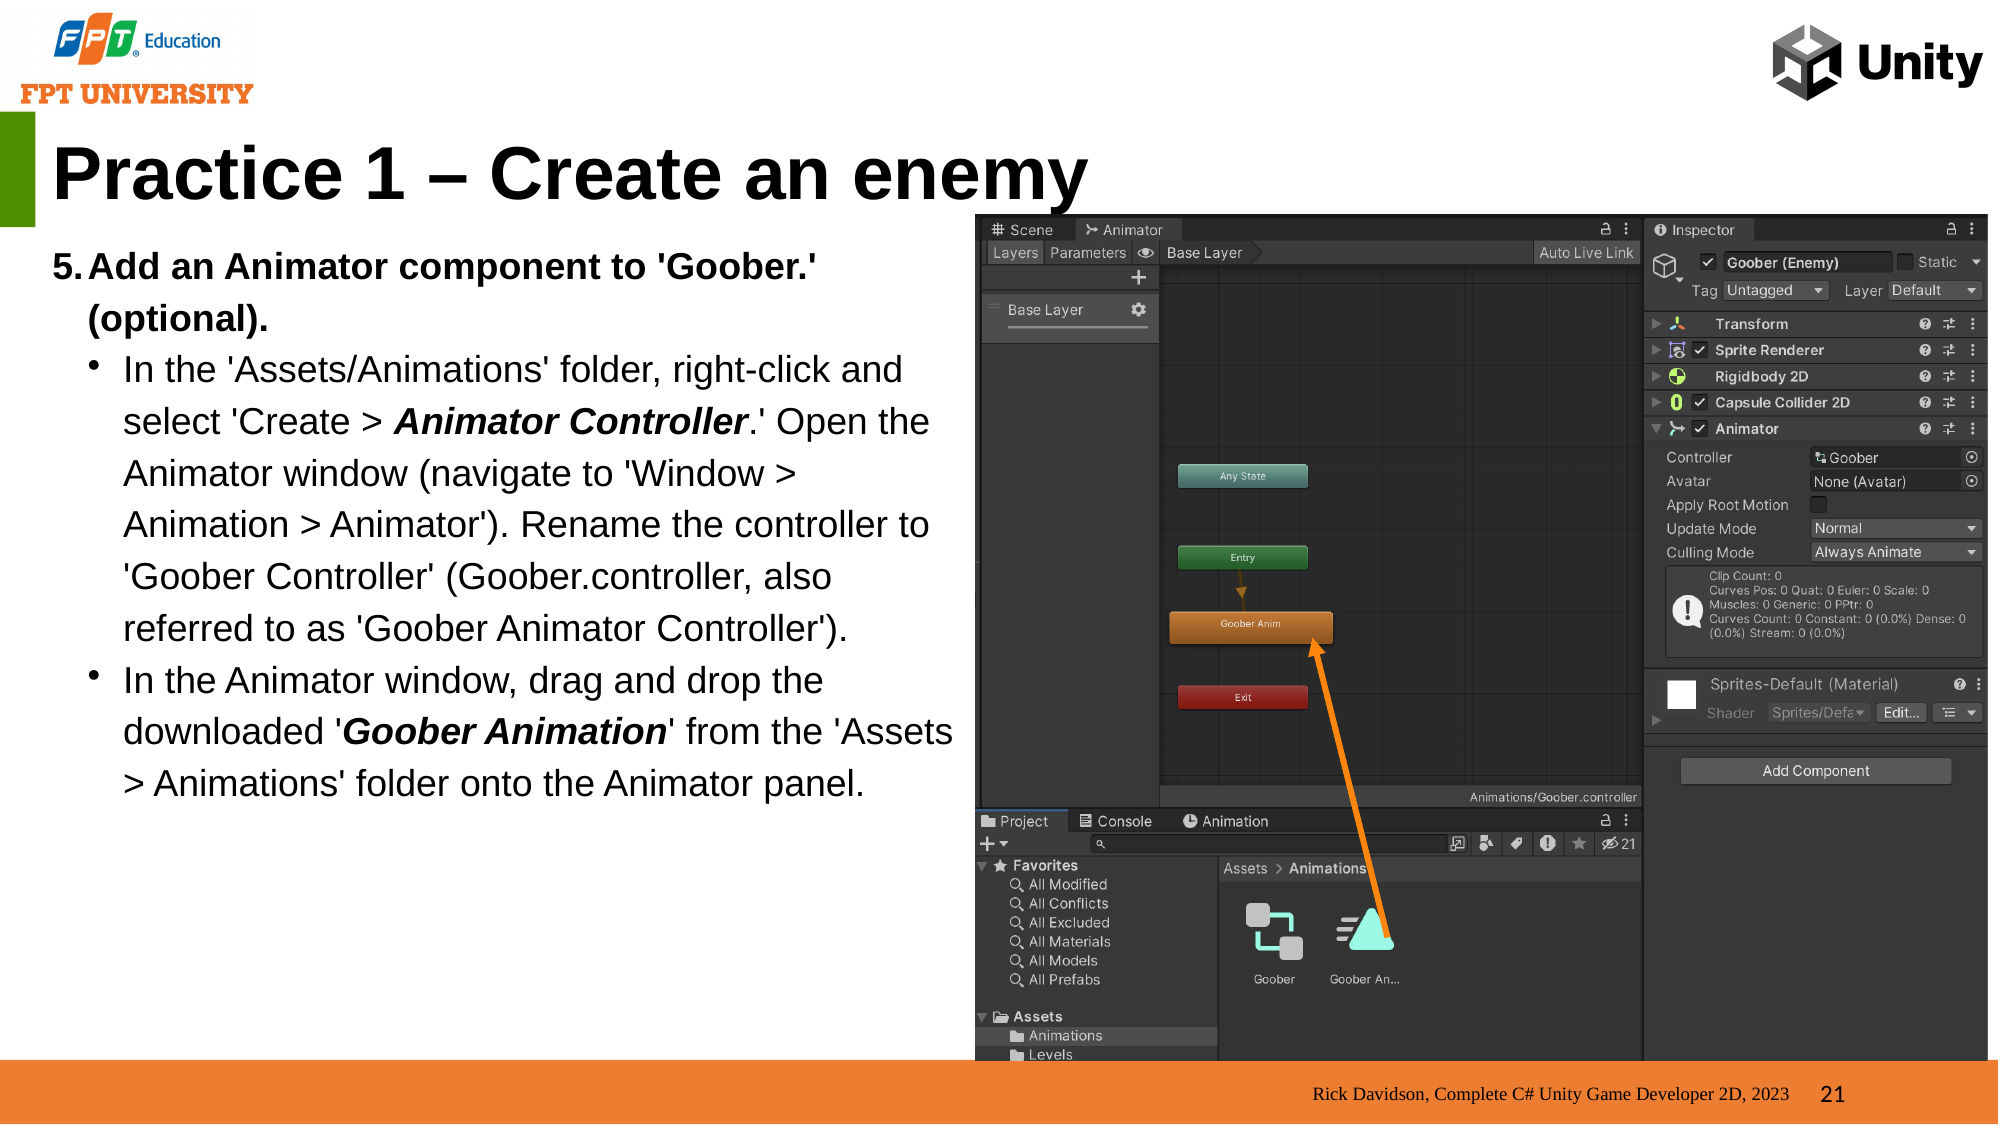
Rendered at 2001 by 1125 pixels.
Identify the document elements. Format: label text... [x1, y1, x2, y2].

text_box Practice 1 – Create an enemy [37, 111, 1976, 227]
picture [974, 214, 1988, 1061]
text_box Rick Davidson, Complete C# Unity Game Developer 2D, 2023 [1312, 1081, 1412, 1101]
slide_number 21 [1412, 1063, 1861, 1122]
text_box Add an Animator component to 'Goober.' (optional). In the 'Assets/Animations' folder, right-click and select 'Create > Animator Controller.' Open the Animator window (navigate to 'Window > Animation > Animator'). Rename the controller to 'Goober Controller' (Goober.controller, also referred to as 'Goober Animator Controller'). In the Animator window, drag and drop the downloaded 'Goober Animation' from the 'Assets > Animations' folder onto the Animator panel. [37, 227, 974, 675]
picture [1765, 0, 1992, 126]
picture [4, 4, 262, 109]
